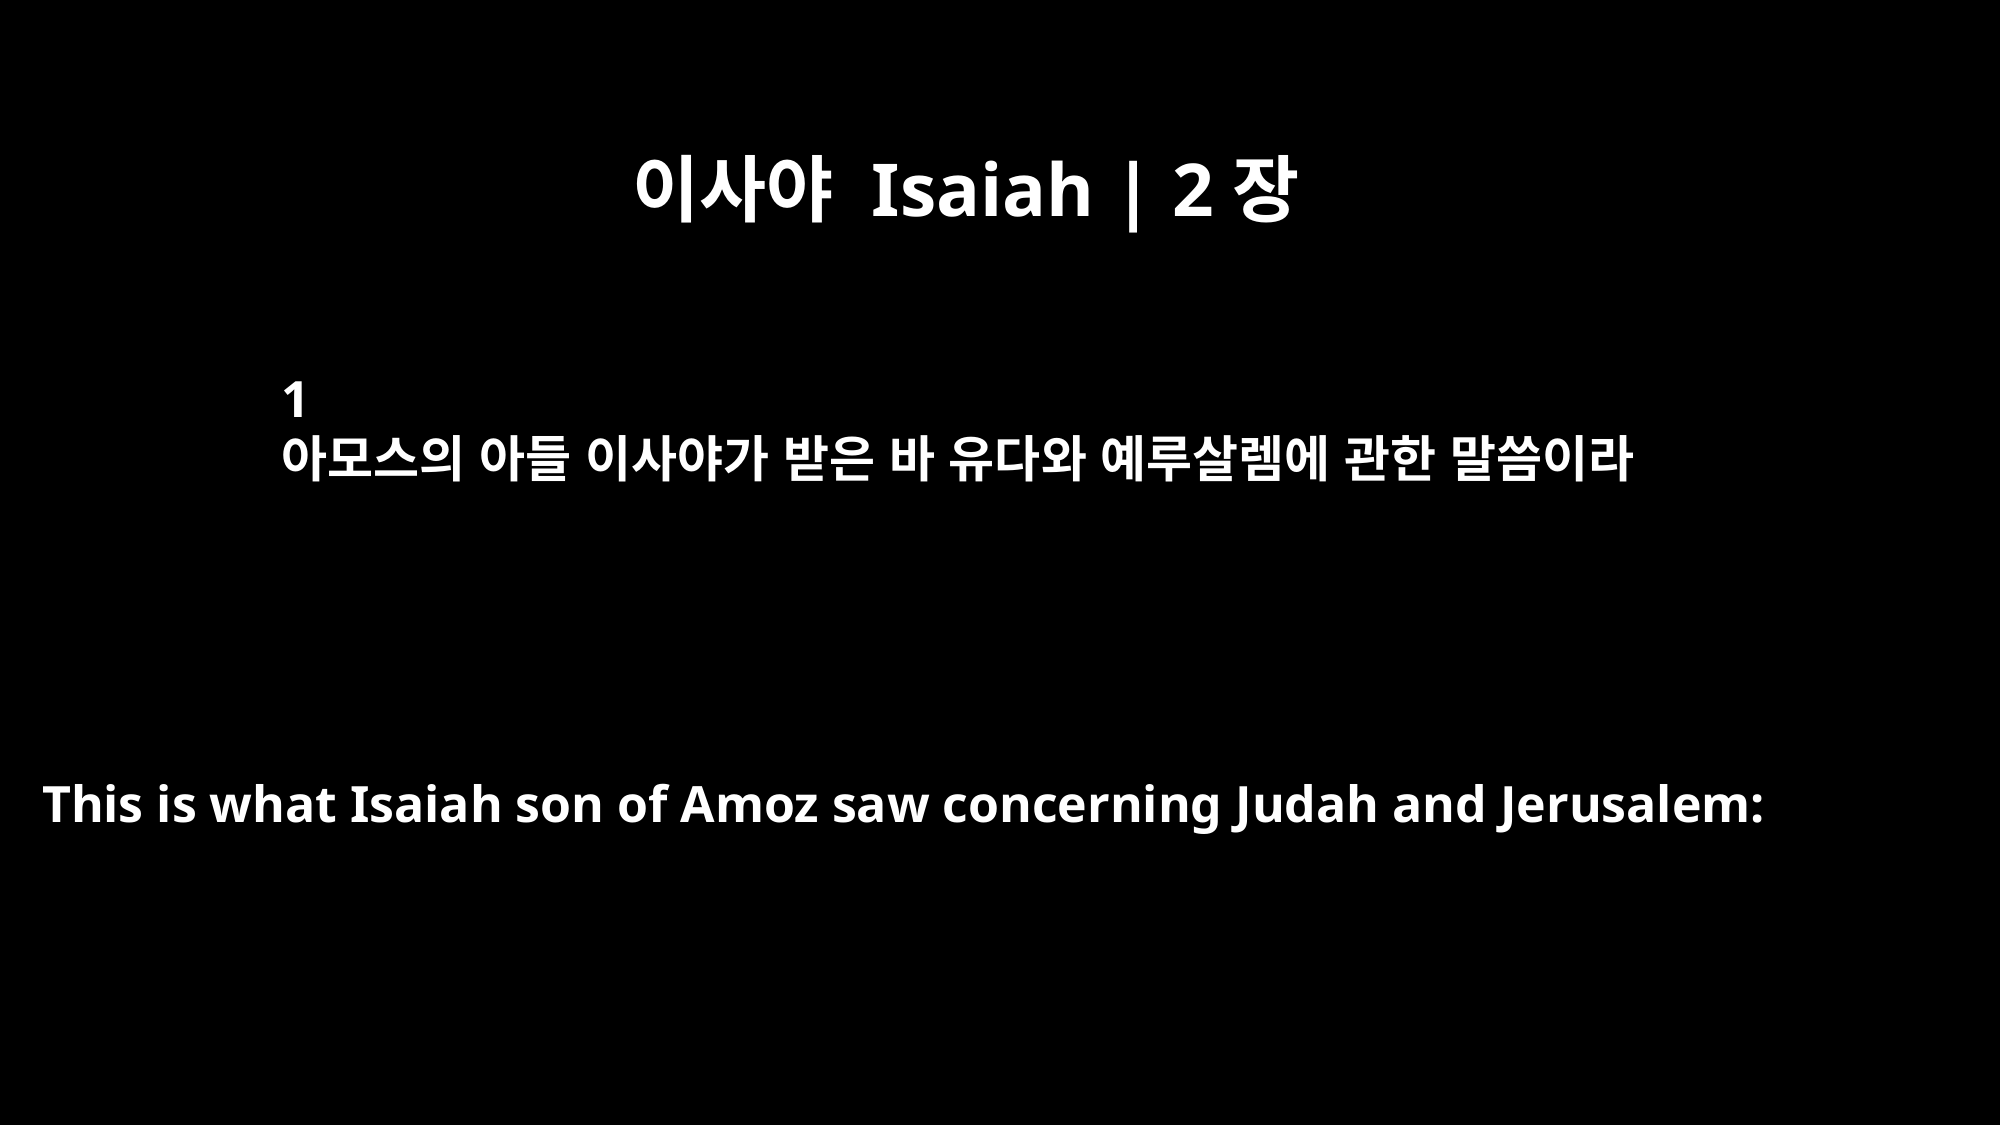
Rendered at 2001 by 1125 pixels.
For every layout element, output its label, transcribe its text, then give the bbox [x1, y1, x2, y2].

text_box 이사야 Isaiah | 2장 [617, 136, 1315, 239]
text_box This is what Isaiah son of Amoz saw concerning Judah and Jerusalem: [27, 764, 1781, 840]
text_box 1 아모스의 아들 이사야가 받은 바 유다와 예루살렘에 관한 말씀이라 [266, 359, 1651, 495]
